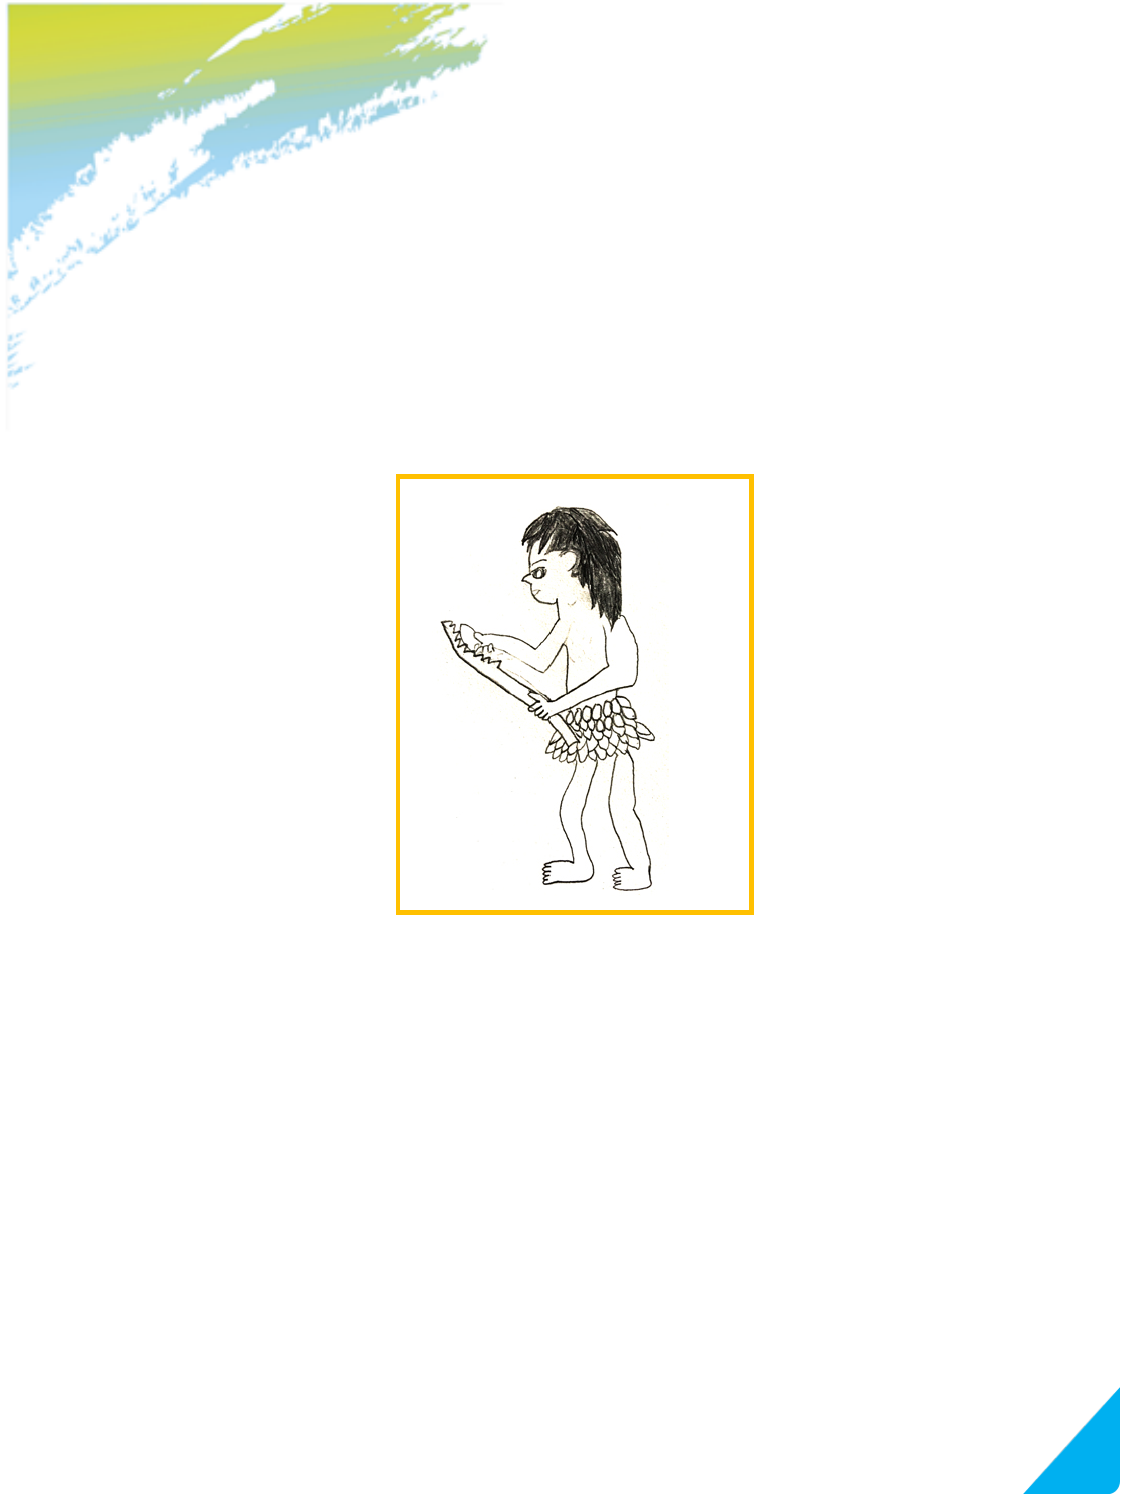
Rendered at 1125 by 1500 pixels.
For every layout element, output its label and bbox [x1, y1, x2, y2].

picture [1023, 1387, 1118, 1492]
text_box [0, 0, 521, 440]
picture [432, 493, 669, 896]
text_box [397, 476, 752, 913]
picture [1114, 1487, 1120, 1494]
